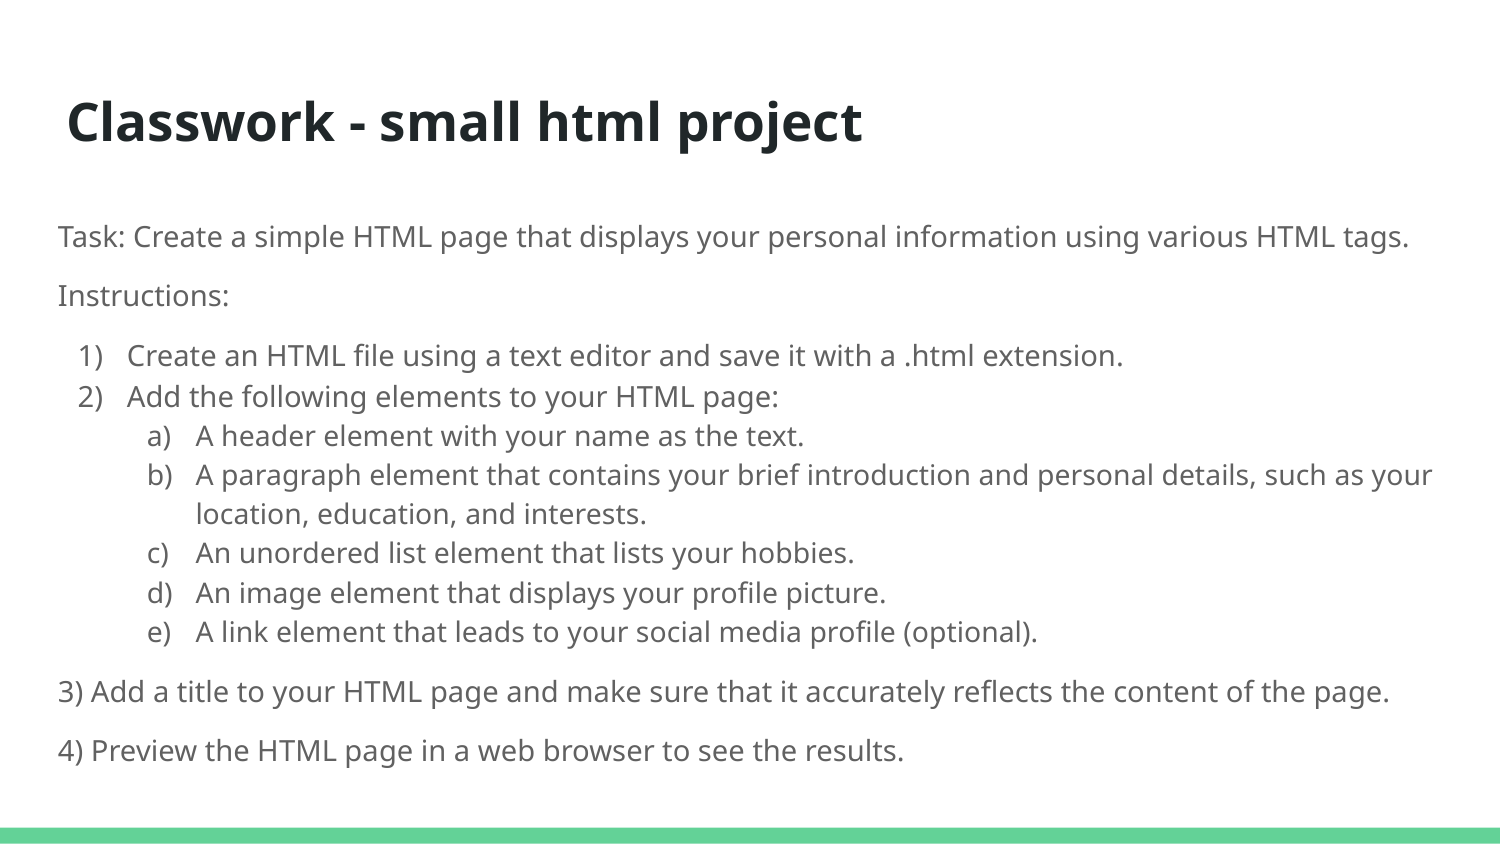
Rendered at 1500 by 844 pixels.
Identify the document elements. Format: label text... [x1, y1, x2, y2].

title Classwork - small html project [51, 72, 1449, 167]
list Task: Create a simple HTML page that displays your personal information using various HTML tags. Instructions: Create an HTML file using a text editor and save it with a .html extension. Add the following elements to your HTML page: A header element with your name as the text. A paragraph element that contains your brief introduction and personal details, such as your location, education, and interests. An unordered list element that lists your hobbies. An image element that displays your profile picture. A link element that leads to your social media profile (optional). 3) Add a title to your HTML page and make sure that it accurately reflects the content of the page. 4) Preview the HTML page in a web browser to see the results. [42, 197, 1457, 821]
